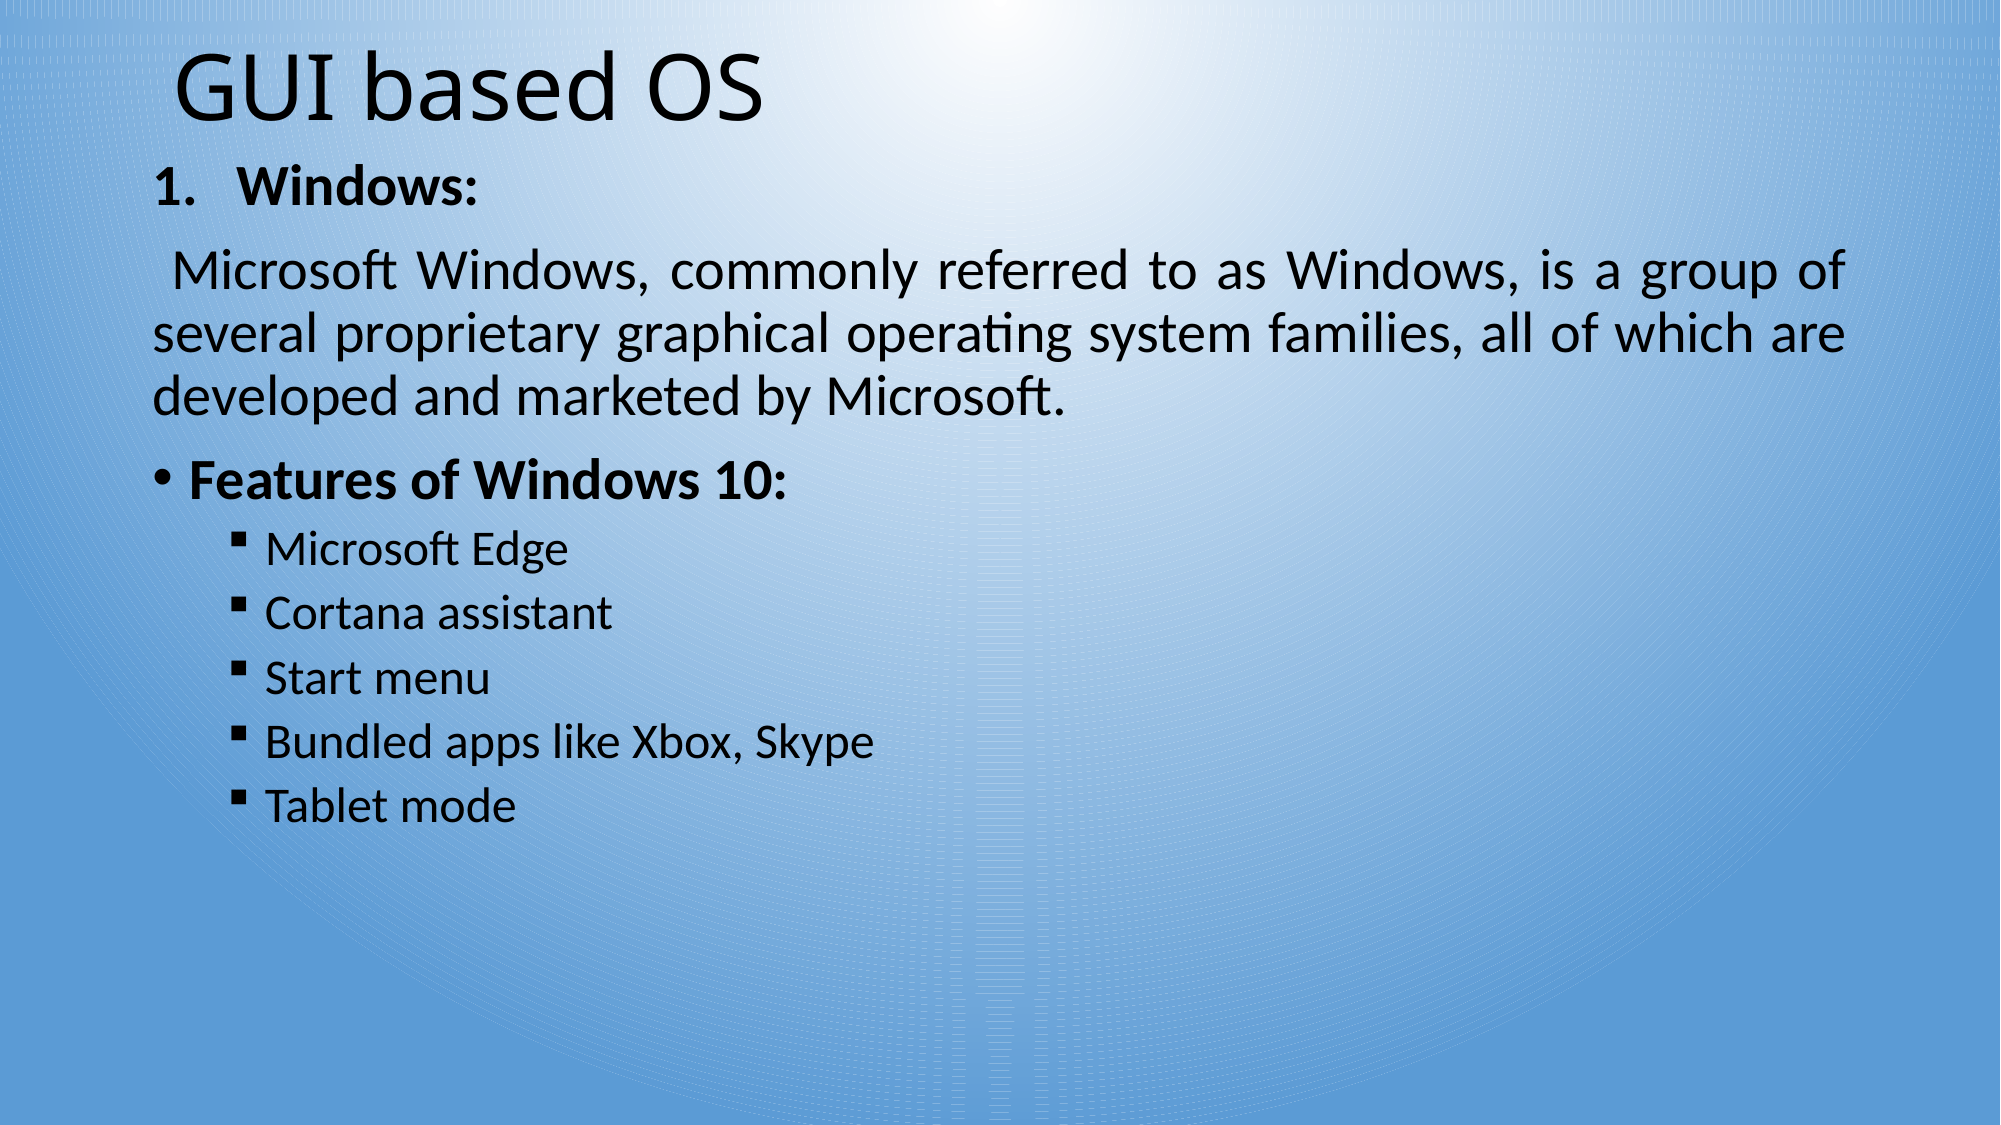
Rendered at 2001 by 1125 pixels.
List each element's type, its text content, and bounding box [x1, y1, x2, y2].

list Windows: Microsoft Windows, commonly referred to as Windows, is a group of several proprietary graphical operating system families, all of which are developed and marketed by Microsoft. Features of Windows 10: Microsoft Edge Cortana assistant Start menu Bundled apps like Xbox, Skype Tablet mode [137, 147, 1863, 1014]
title GUI based OS [157, 3, 1883, 179]
